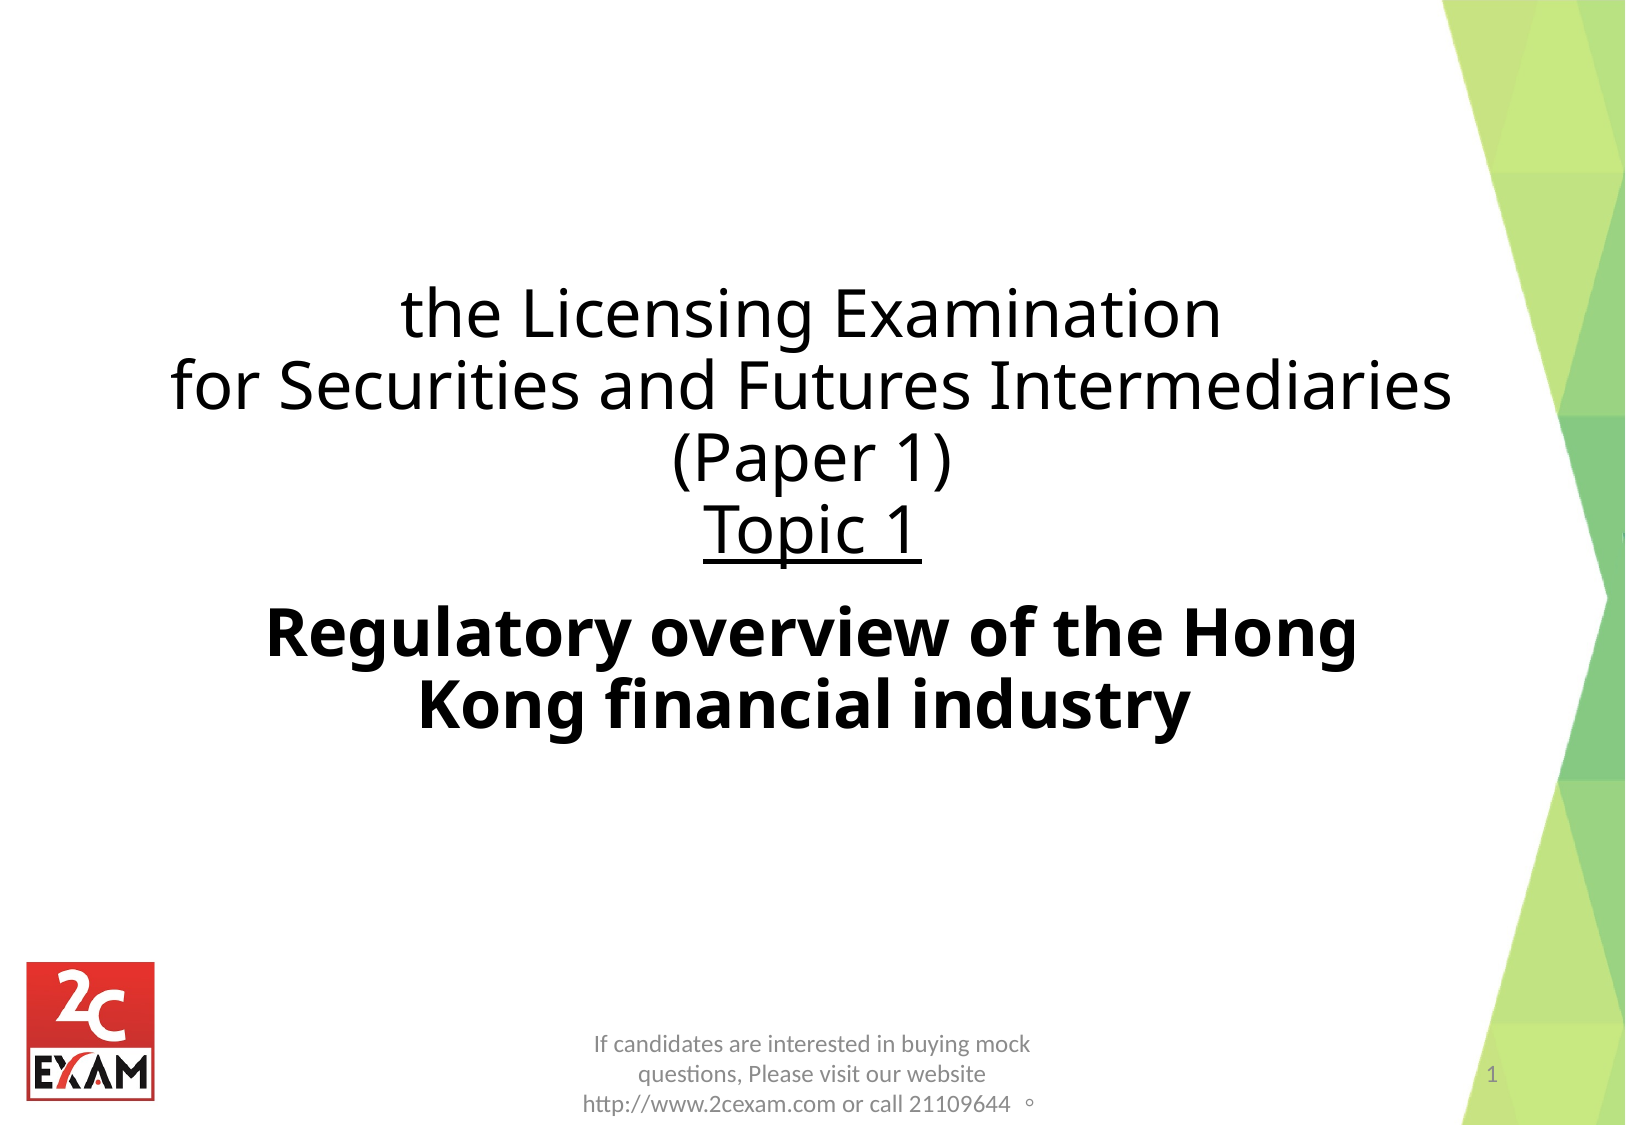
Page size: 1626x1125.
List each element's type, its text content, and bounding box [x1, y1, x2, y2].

footer If candidates are interested in buying mock questions, Please visit our website http://www.2cexam.com or call 21109644。 [538, 1042, 1087, 1103]
picture [0, 0, 1626, 1125]
slide_number 1 [1147, 1042, 1514, 1103]
title the Licensing Examination for Securities and Futures Intermediaries (Paper 1) Topic 1 [121, 184, 1504, 576]
subtitle Regulatory overview of the Hong Kong financial industry [203, 590, 1422, 863]
